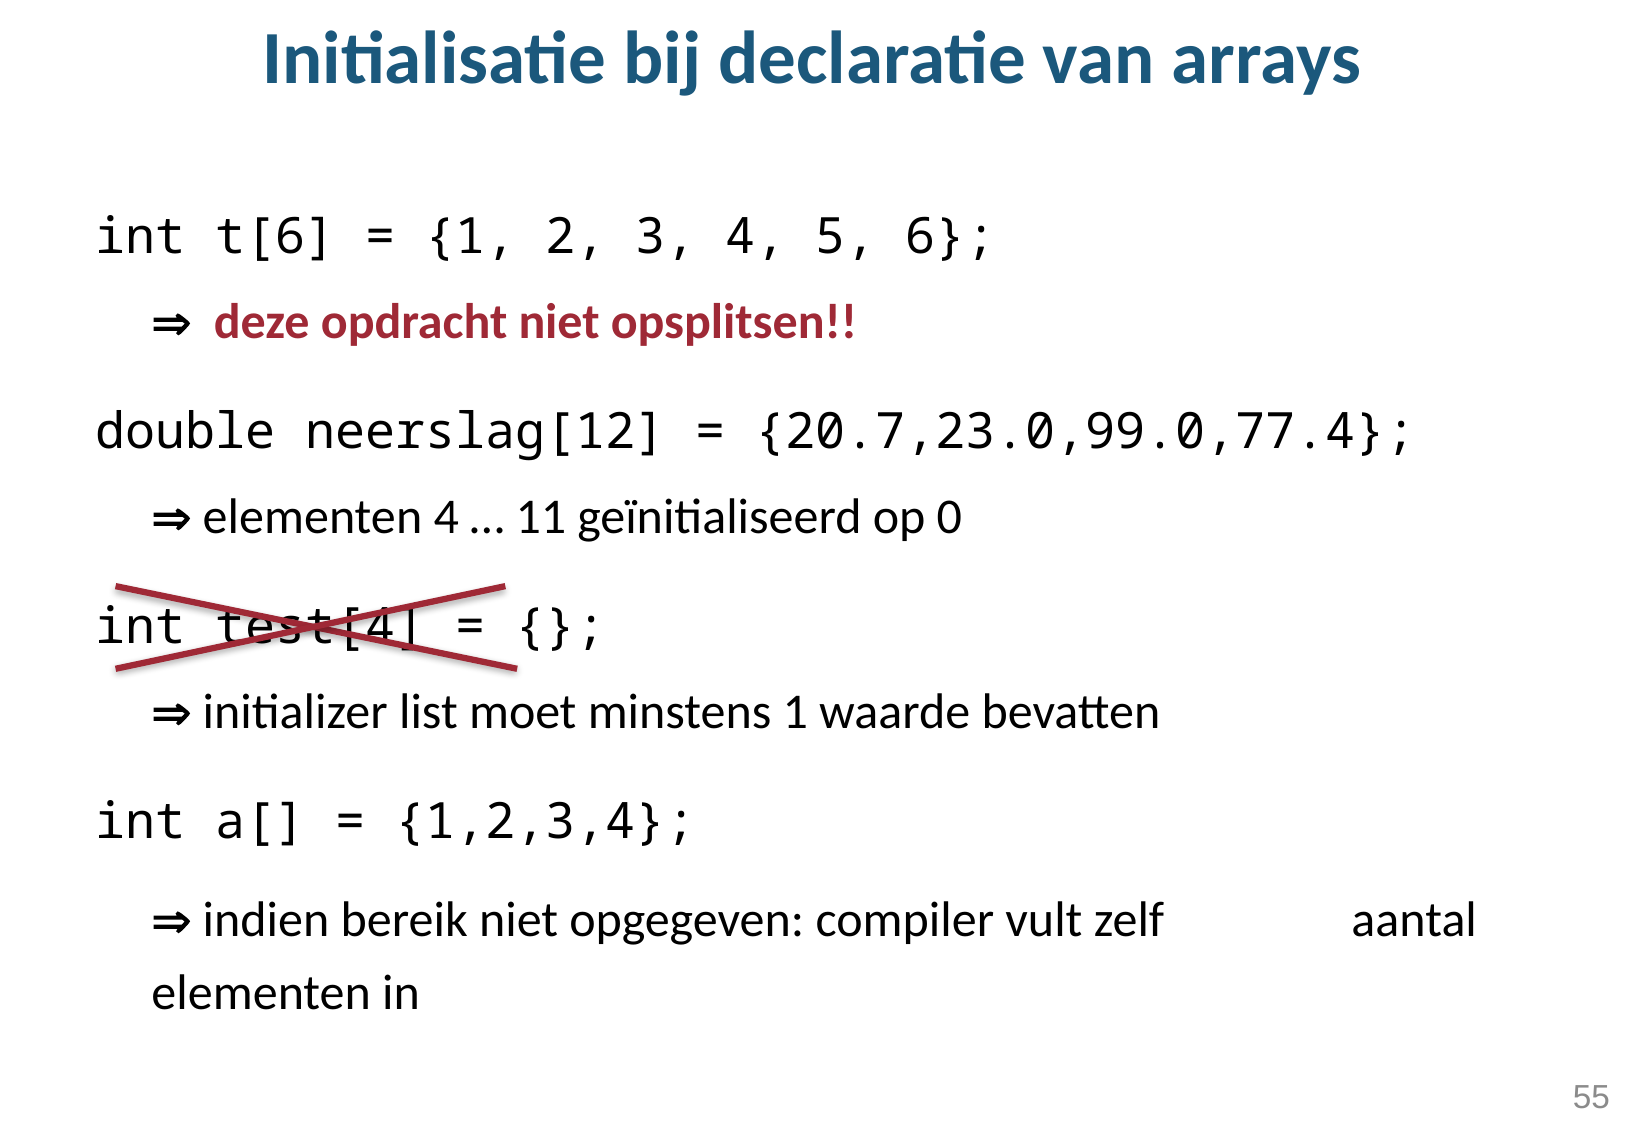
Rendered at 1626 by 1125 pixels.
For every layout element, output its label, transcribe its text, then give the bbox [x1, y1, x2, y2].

title Initialisatie bij declaratie van arrays [0, 0, 1625, 108]
slide_number 55 [1245, 1064, 1625, 1125]
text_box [115, 585, 506, 669]
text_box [506, 585, 518, 669]
list int t[6] = {1, 2, 3, 4, 5, 6};  deze opdracht niet opsplitsen!! double neerslag[12] = {20.7,23.0,99.0,77.4};  elementen 4 … 11 geïnitialiseerd op 0 int test[4] = {};  initializer list moet minstens 1 waarde bevatten int a[] = {1,2,3,4};  indien bereik niet opgegeven: compiler vult zelf aantal elementen in [80, 196, 1581, 1071]
